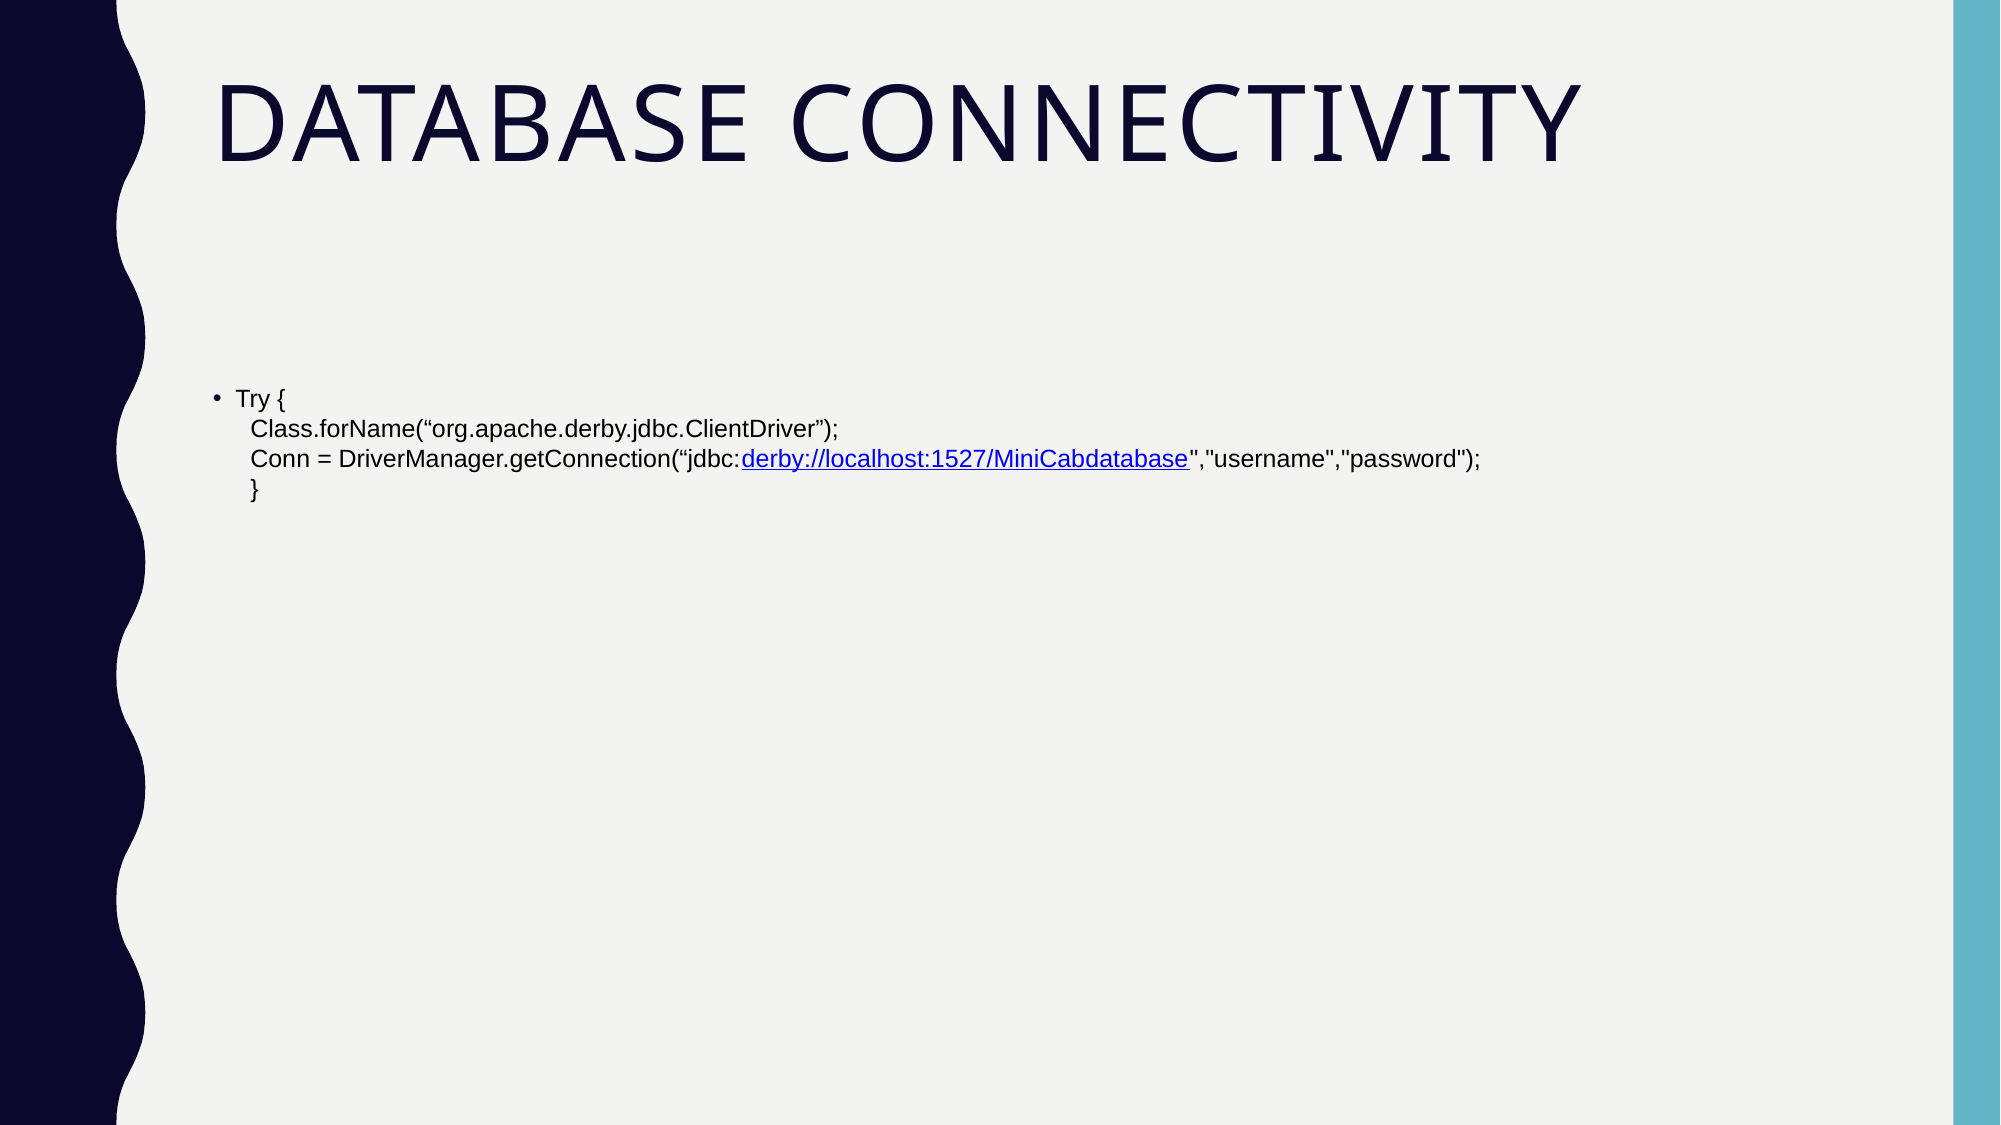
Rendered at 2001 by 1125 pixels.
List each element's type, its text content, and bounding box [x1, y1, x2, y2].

title Database Connectivity [204, 62, 1876, 308]
list Try { Class.forName(“org.apache.derby.jdbc.ClientDriver”); Conn = DriverManager.getConnection(“jdbc:derby://localhost:1527/MiniCabdatabase","username","password"); } [204, 374, 1876, 965]
